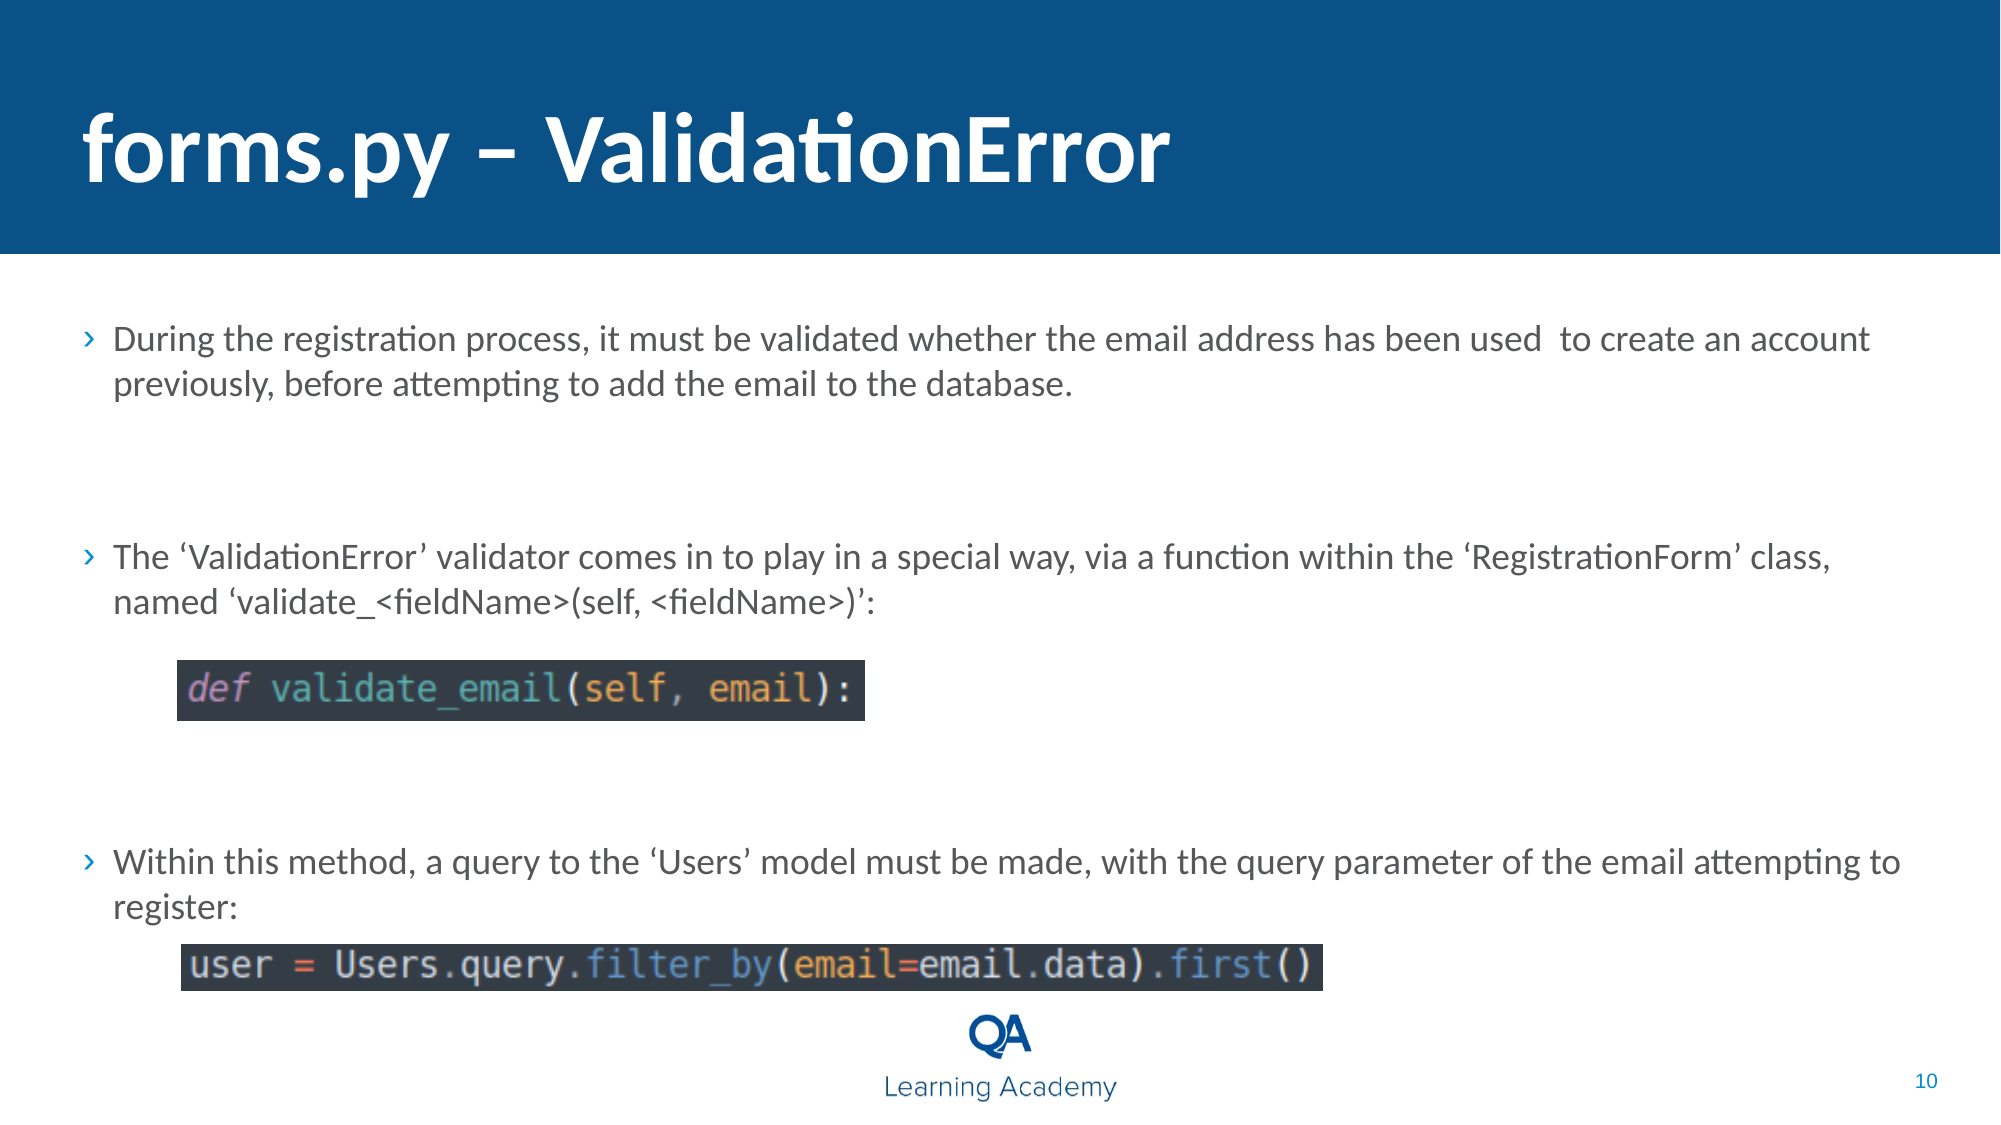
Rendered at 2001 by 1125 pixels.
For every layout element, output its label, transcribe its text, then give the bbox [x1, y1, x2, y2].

picture [176, 659, 865, 721]
text_box During the registration process, it must be validated whether the email address has been used to create an account previously, before attempting to add the email to the database. The ‘ValidationError’ validator comes in to play in a special way, via a function within the ‘RegistrationForm’ class, named ‘validate_<fieldName>(self, <fieldName>)’: Within this method, a query to the ‘Users’ model must be made, with the query parameter of the email attempting to register: [67, 306, 1939, 999]
picture [869, 999, 1131, 1125]
text_box forms.py – ValidationError [67, 20, 1961, 210]
picture [181, 944, 1323, 991]
